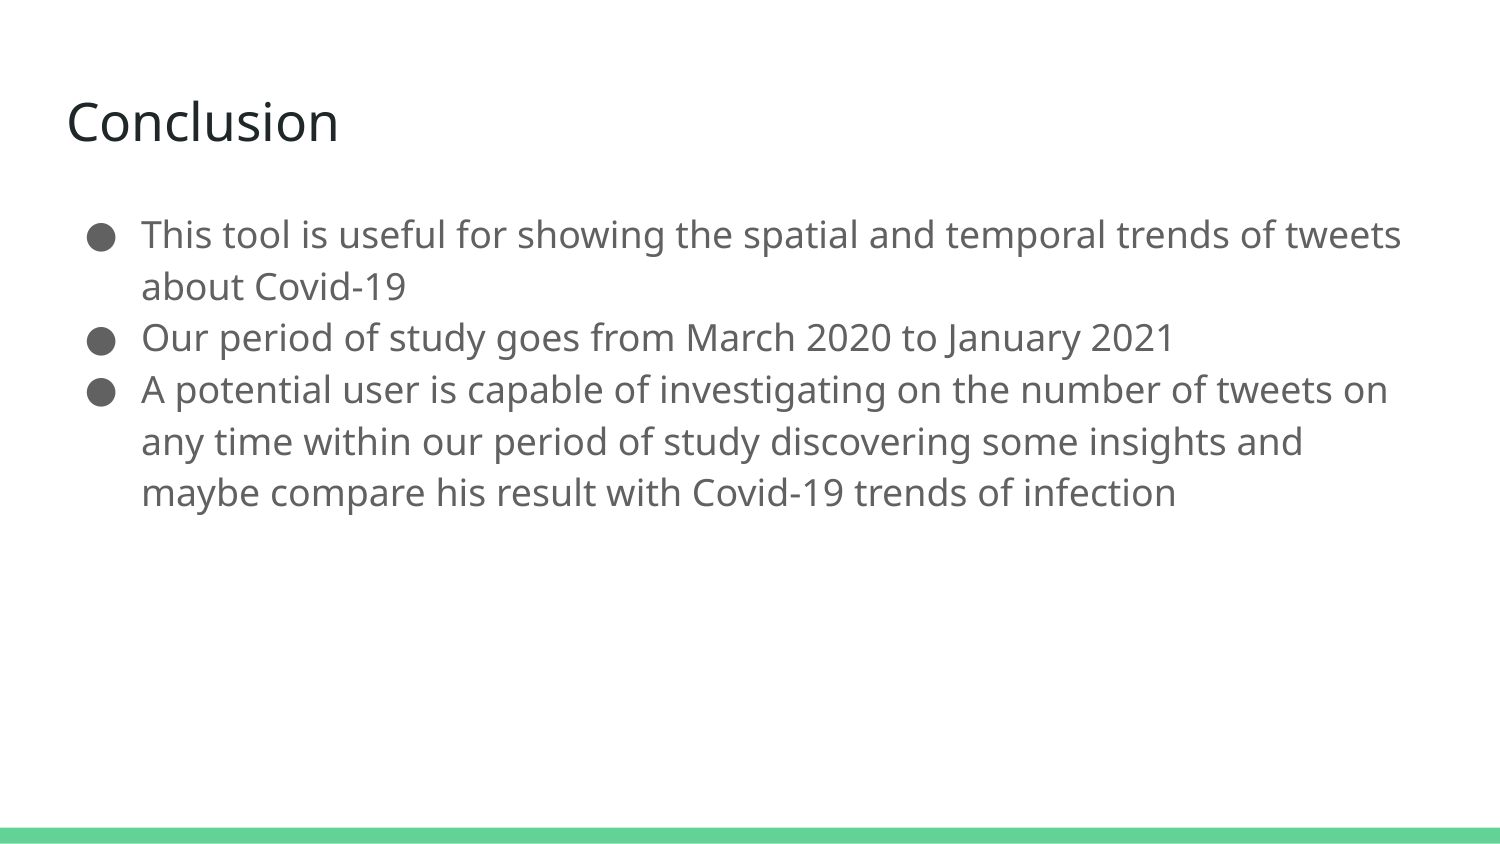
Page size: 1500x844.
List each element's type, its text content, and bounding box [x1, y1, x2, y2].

title Conclusion [51, 72, 1449, 167]
list This tool is useful for showing the spatial and temporal trends of tweets about Covid-19 Our period of study goes from March 2020 to January 2021 A potential user is capable of investigating on the number of tweets on any time within our period of study discovering some insights and maybe compare his result with Covid-19 trends of infection [51, 189, 1449, 750]
